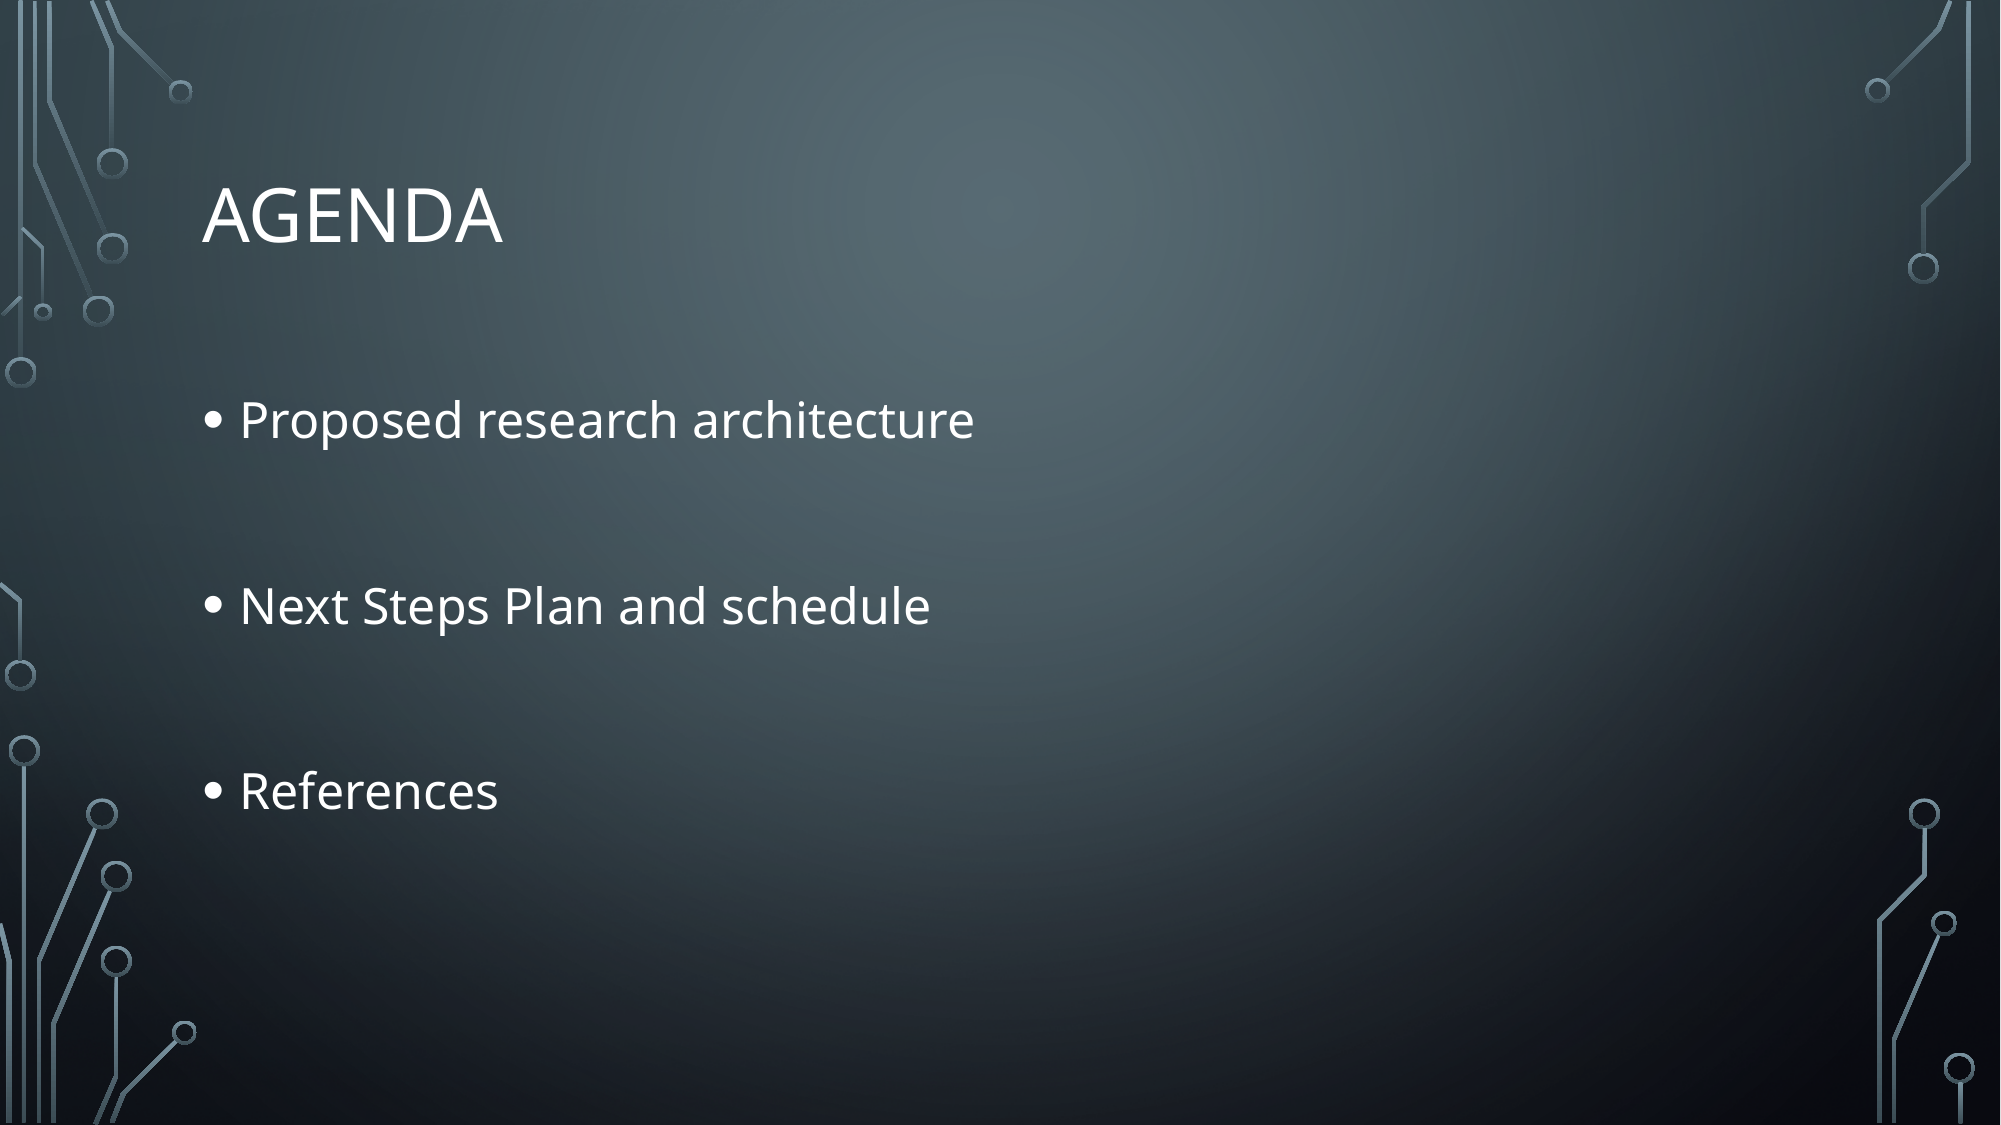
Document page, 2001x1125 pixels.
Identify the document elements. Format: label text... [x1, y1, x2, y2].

list Proposed research architecture Next Steps Plan and schedule References [187, 369, 1813, 950]
title Agenda [187, 96, 1813, 340]
